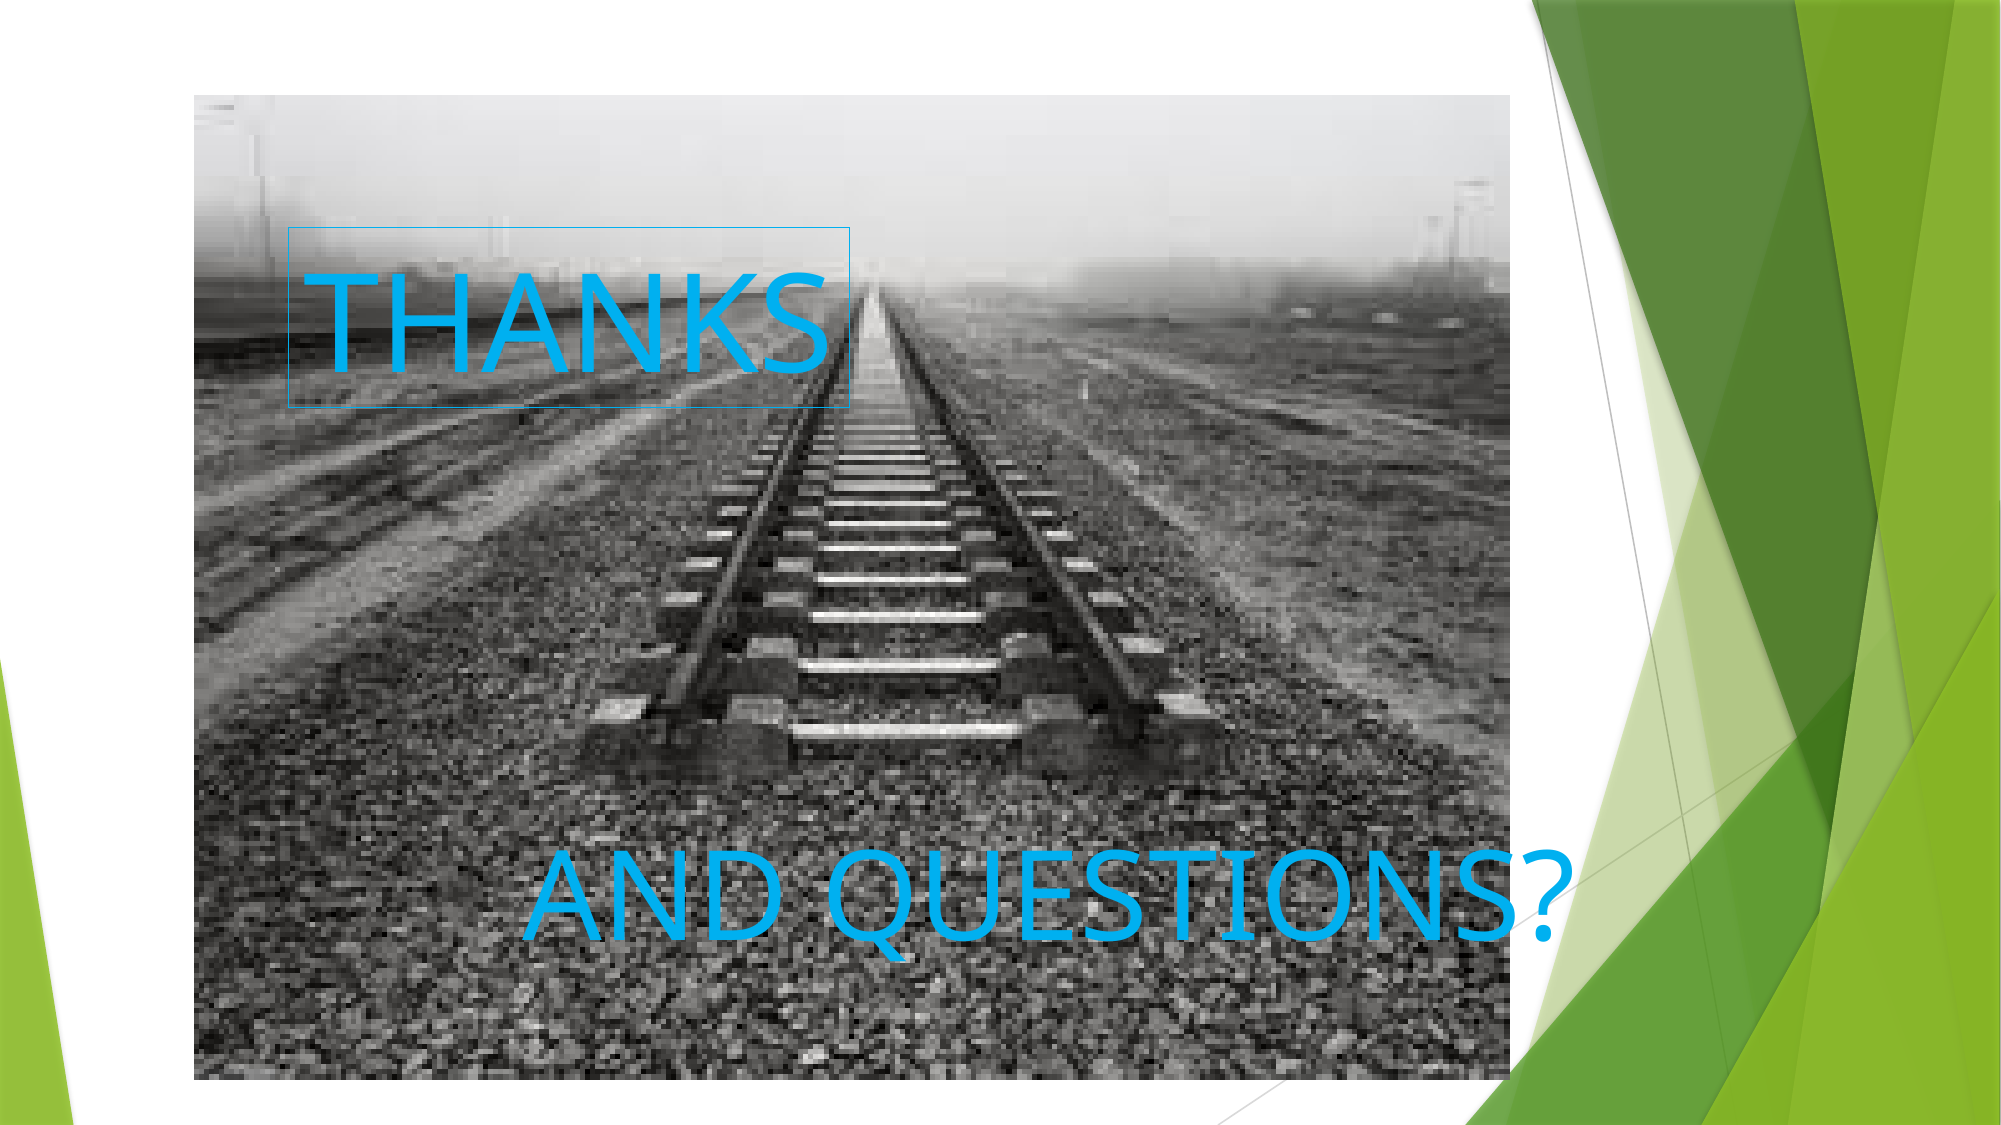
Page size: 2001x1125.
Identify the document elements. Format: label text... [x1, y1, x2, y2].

text_box AND QUESTIONS? [1513, 808, 1592, 974]
picture [1472, 860, 1510, 900]
picture [194, 94, 1510, 1081]
